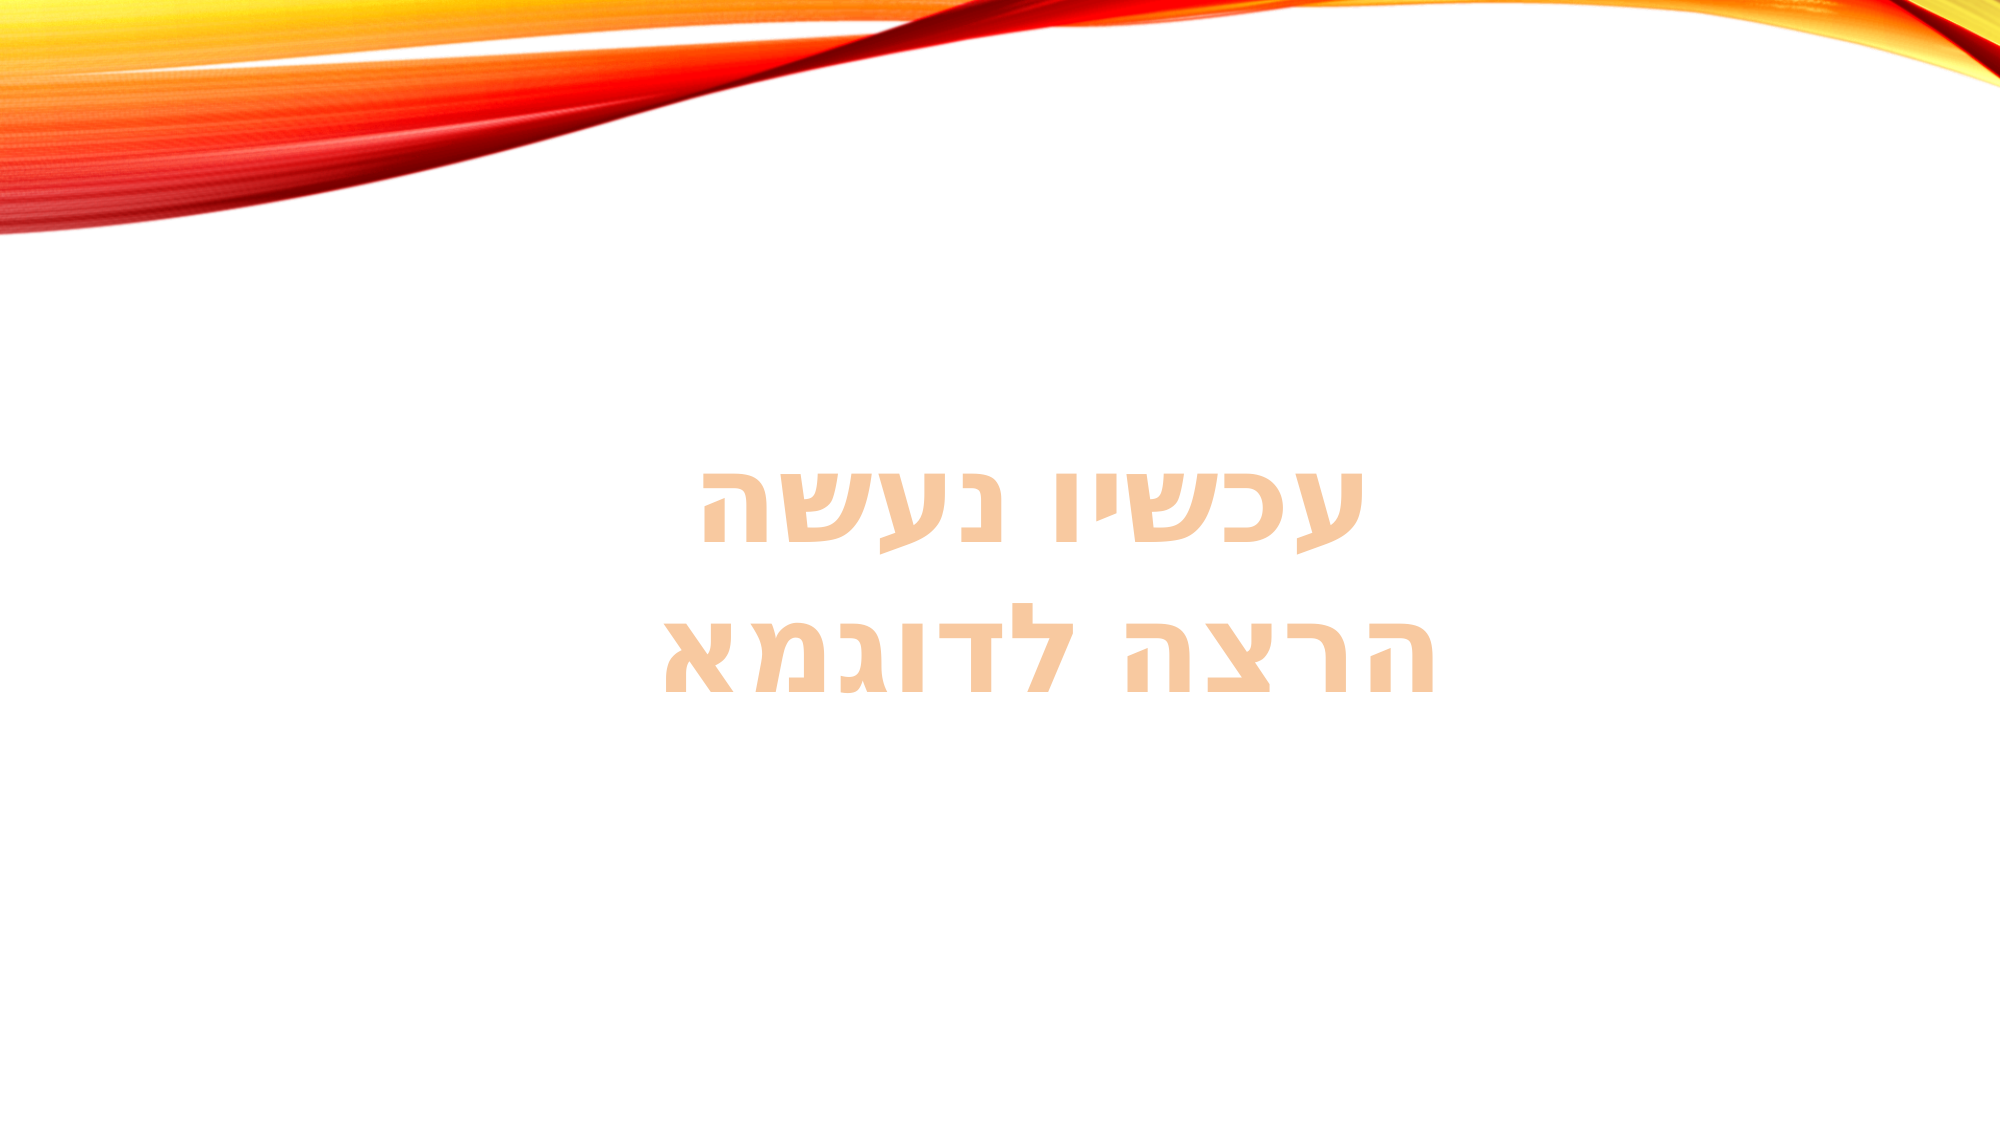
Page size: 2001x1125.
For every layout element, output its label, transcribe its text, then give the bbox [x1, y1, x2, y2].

picture [0, 0, 2000, 237]
text_box עכשיו נעשה הרצה לדוגמא [568, 409, 1498, 725]
